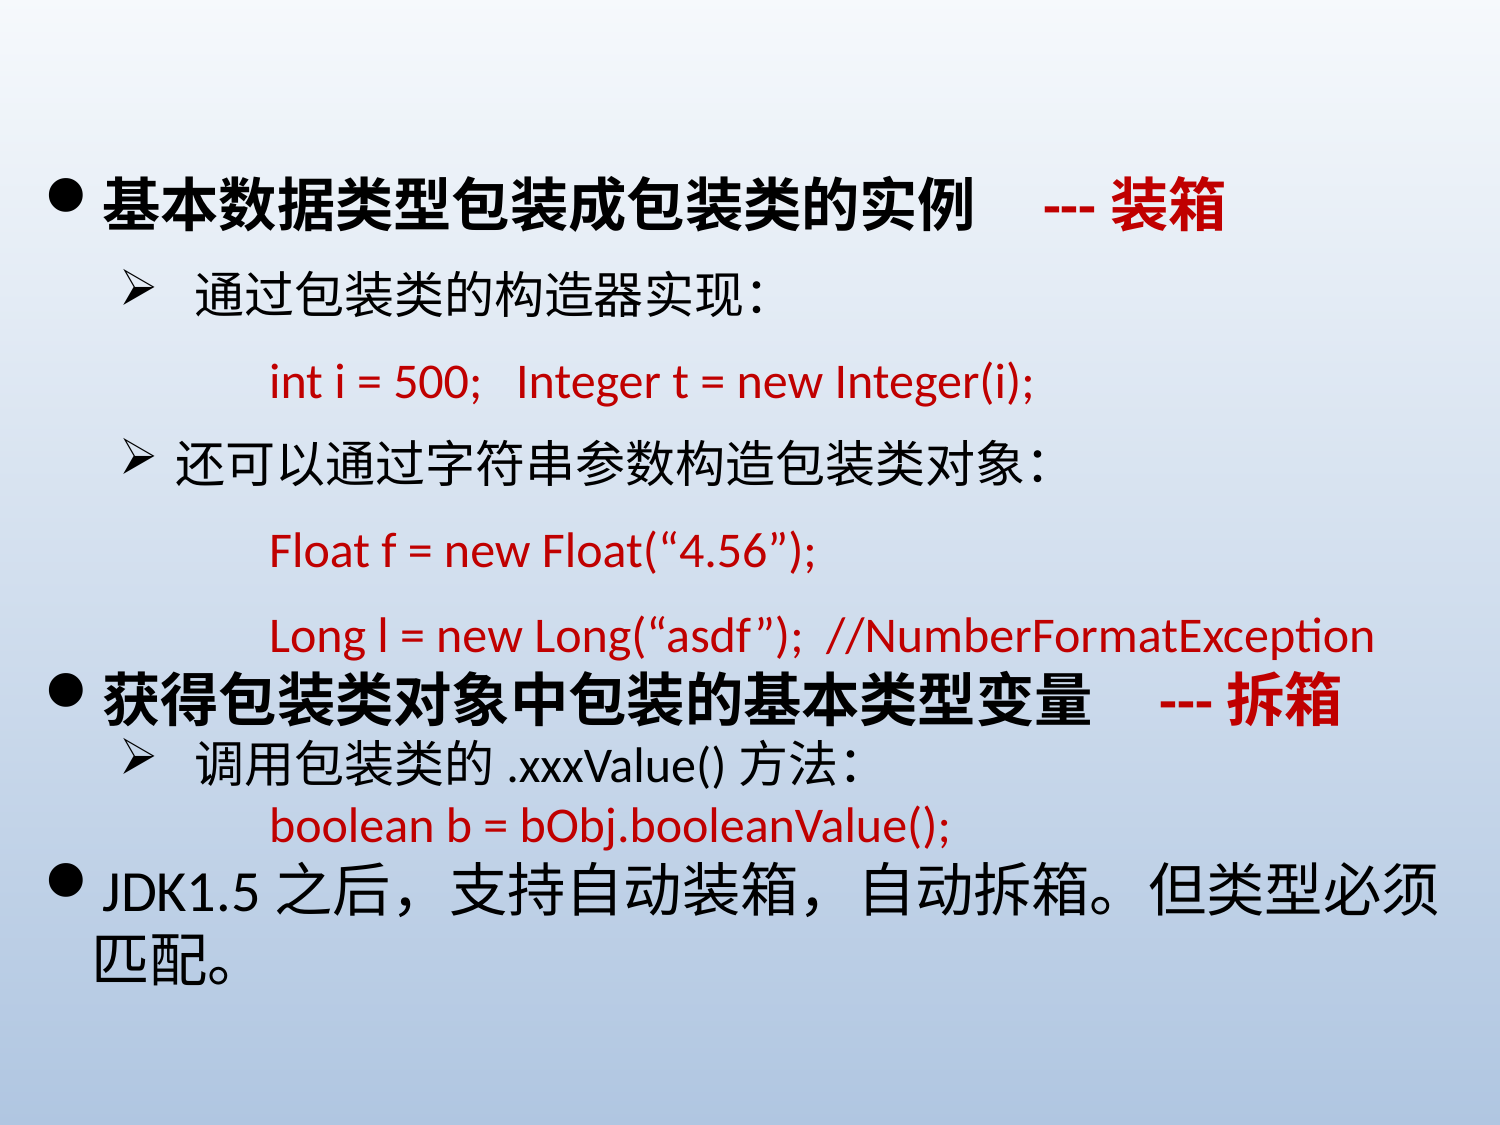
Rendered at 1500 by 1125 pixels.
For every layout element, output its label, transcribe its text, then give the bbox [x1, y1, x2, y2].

text_box 基本数据类型包装成包装类的实例 ---装箱 通过包装类的构造器实现： int i = 500; Integer t = new Integer(i); 还可以通过字符串参数构造包装类对象： Float f = new Float(“4.56”); Long l = new Long(“asdf”); //NumberFormatException 获得包装类对象中包装的基本类型变量 ---拆箱 调用包装类的.xxxValue()方法： boolean b = bObj.booleanValue(); JDK1.5之后，支持自动装箱，自动拆箱。但类型必须匹配。 [29, 160, 1459, 1001]
